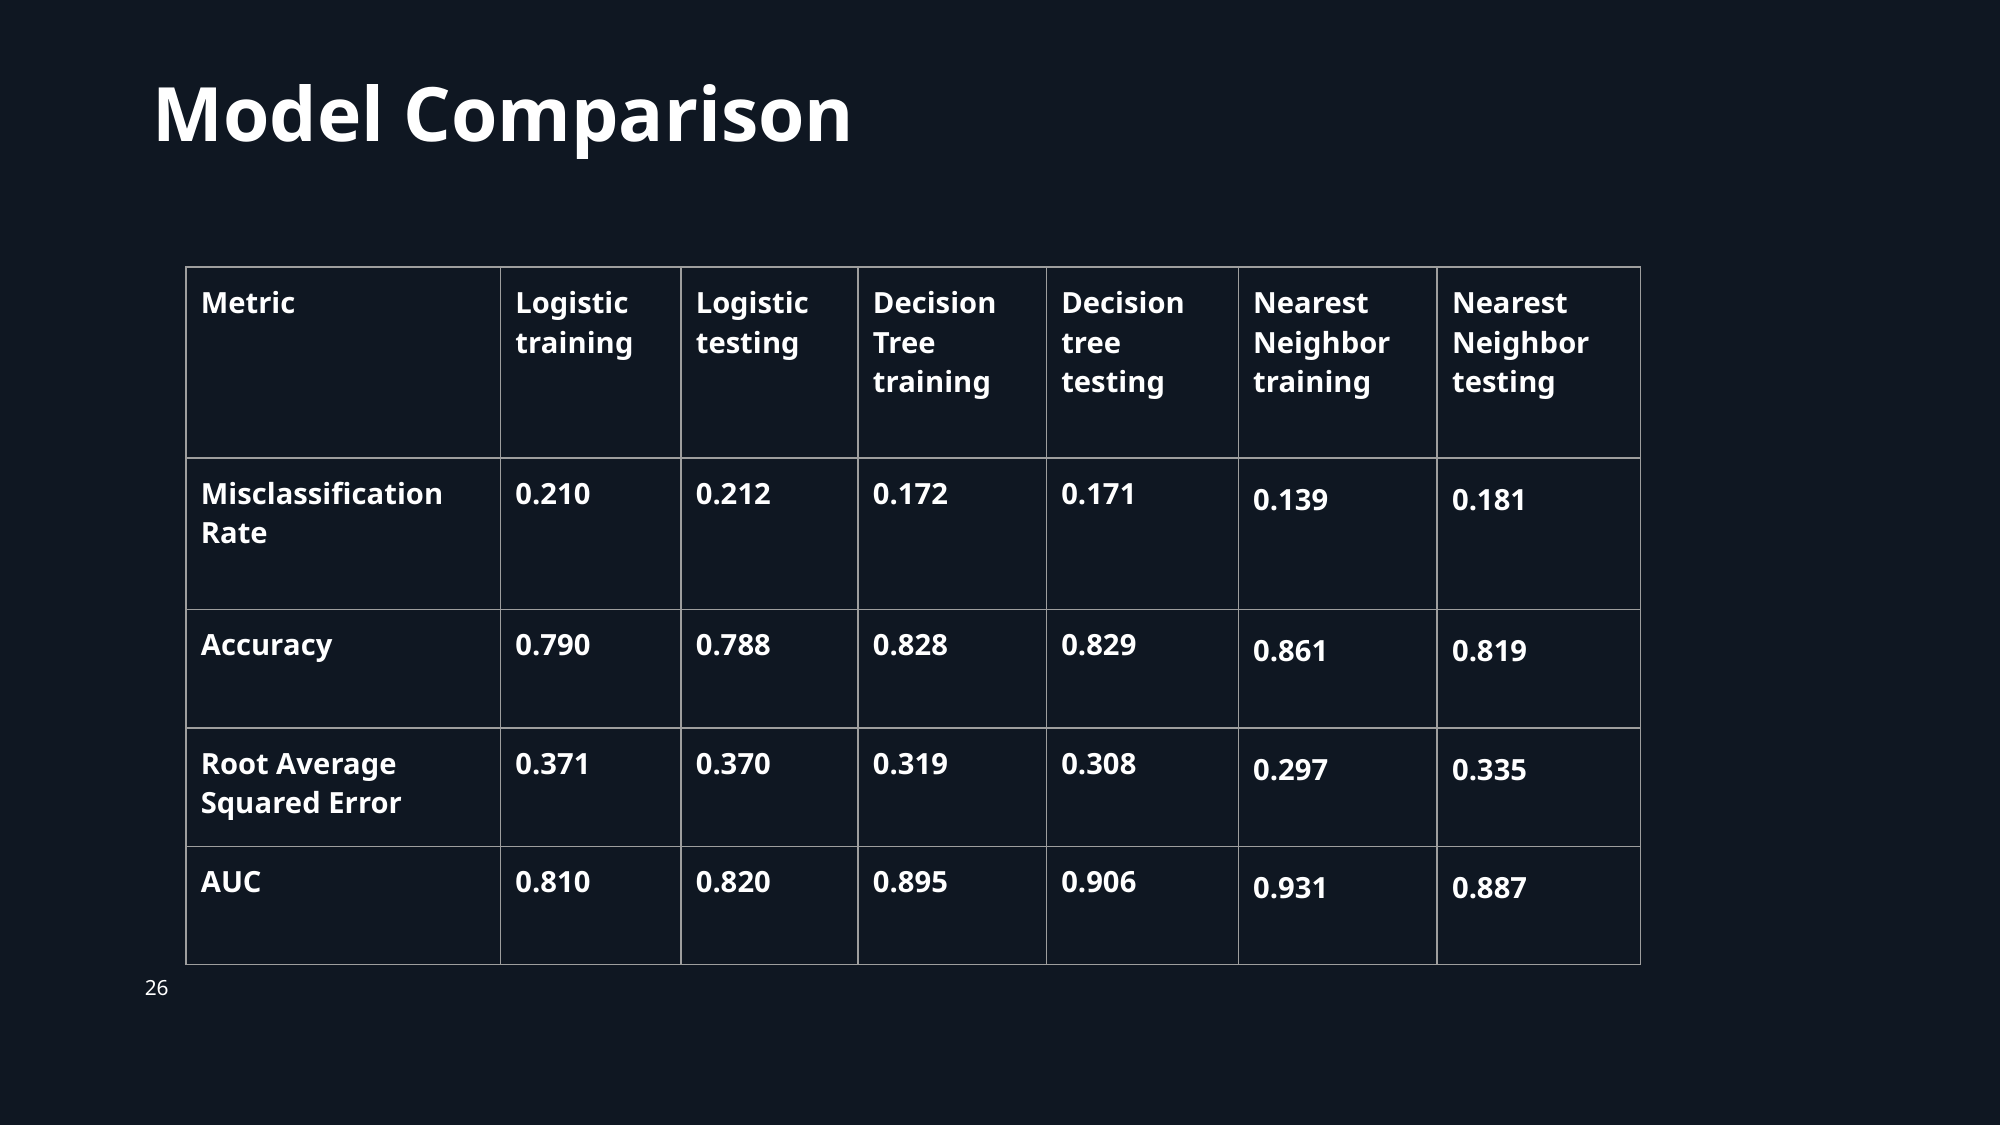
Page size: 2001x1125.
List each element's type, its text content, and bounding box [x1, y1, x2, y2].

table_cell 0.171 [1047, 459, 1238, 609]
table_header Metric [187, 268, 500, 457]
table_cell 0.828 [859, 610, 1046, 727]
table_cell 0.181 [1438, 459, 1640, 609]
table_header Nearest Neighbor training [1239, 268, 1436, 457]
table_cell 0.887 [1438, 847, 1640, 964]
table_cell 0.139 [1239, 459, 1436, 609]
table_cell 0.931 [1239, 847, 1436, 964]
table_cell 0.371 [501, 729, 680, 846]
table_cell 0.172 [859, 459, 1046, 609]
table_cell 0.810 [501, 847, 680, 964]
table_cell 0.829 [1047, 610, 1238, 727]
table_cell 0.319 [859, 729, 1046, 846]
table_cell 0.308 [1047, 729, 1238, 846]
table_header Logistic training [501, 268, 680, 457]
table_cell Misclassification Rate [187, 459, 500, 609]
table_cell 0.297 [1239, 729, 1436, 846]
table_cell Root Average Squared Error [187, 729, 500, 846]
table_cell 0.861 [1239, 610, 1436, 727]
table_cell 0.895 [859, 847, 1046, 964]
table_cell 0.790 [501, 610, 680, 727]
table_header Decision Tree training [859, 268, 1046, 457]
table_cell 0.210 [501, 459, 680, 609]
table_cell 0.819 [1438, 610, 1640, 727]
table_cell 0.212 [682, 459, 857, 609]
table_cell AUC [187, 847, 500, 964]
table_header Logistic testing [682, 268, 857, 457]
table_cell 0.788 [682, 610, 857, 727]
table_cell 0.335 [1438, 729, 1640, 846]
table_header Decision tree testing [1047, 268, 1238, 457]
table_cell 0.820 [682, 847, 857, 964]
table_cell 0.906 [1047, 847, 1238, 964]
title Model Comparison [137, 59, 1863, 167]
table_cell Accuracy [187, 610, 500, 727]
table_cell 0.370 [682, 729, 857, 846]
table_header Nearest Neighbor testing [1438, 268, 1640, 457]
slide_number 26 [127, 964, 186, 1014]
